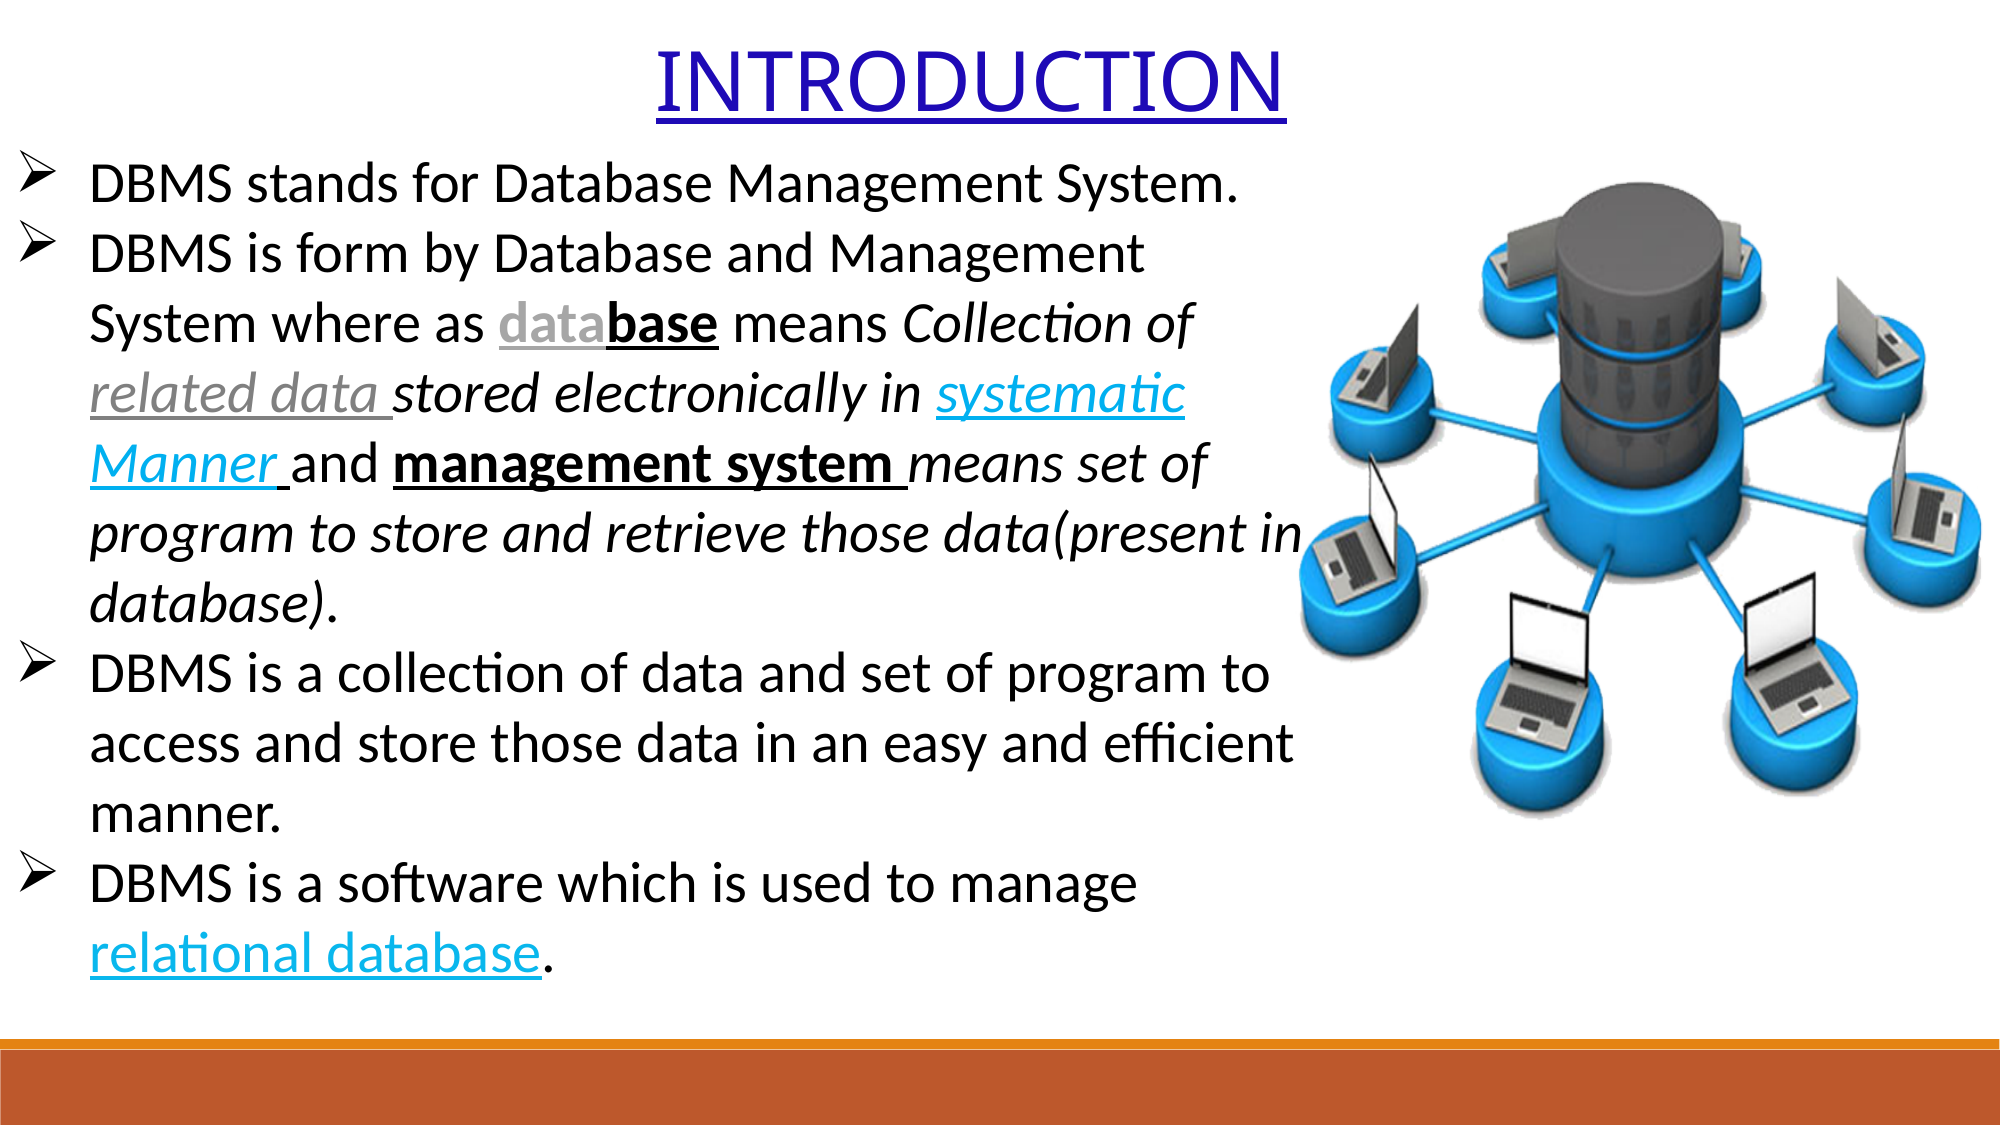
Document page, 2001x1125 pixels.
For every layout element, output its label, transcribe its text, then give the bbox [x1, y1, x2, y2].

text_box DBMS stands for Database Management System. DBMS is form by Database and Management System where as database means Collection of related data stored electronically in systematic Manner and management system means set of program to store and retrieve those data(present in database). DBMS is a collection of data and set of program to access and store those data in an easy and efficient manner. DBMS is a software which is used to manage relational database. [0, 136, 1321, 992]
text_box INTRODUCTION [640, 20, 1187, 136]
picture [1183, 22, 2000, 962]
